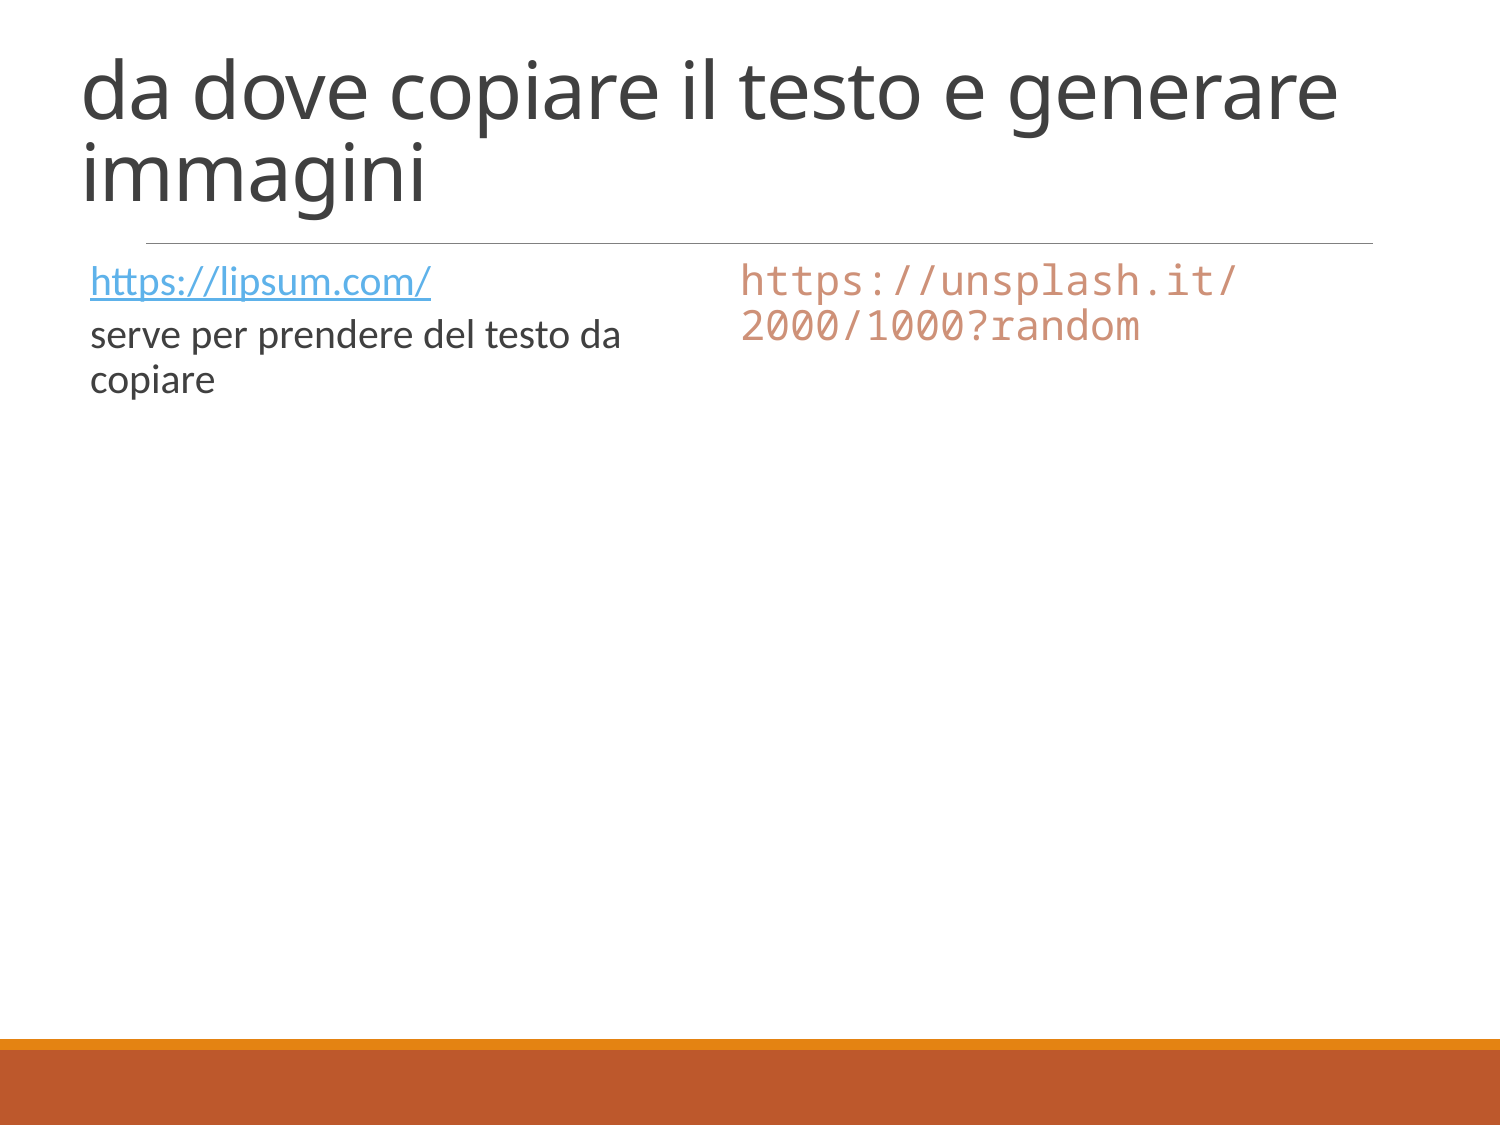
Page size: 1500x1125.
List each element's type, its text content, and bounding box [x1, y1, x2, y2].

list https://lipsum.com/ serve per prendere del testo da copiare [75, 251, 675, 1005]
title da dove copiare il testo e generare immagini [64, 47, 1424, 227]
list https://unsplash.it/2000/1000?random [725, 251, 1325, 1005]
